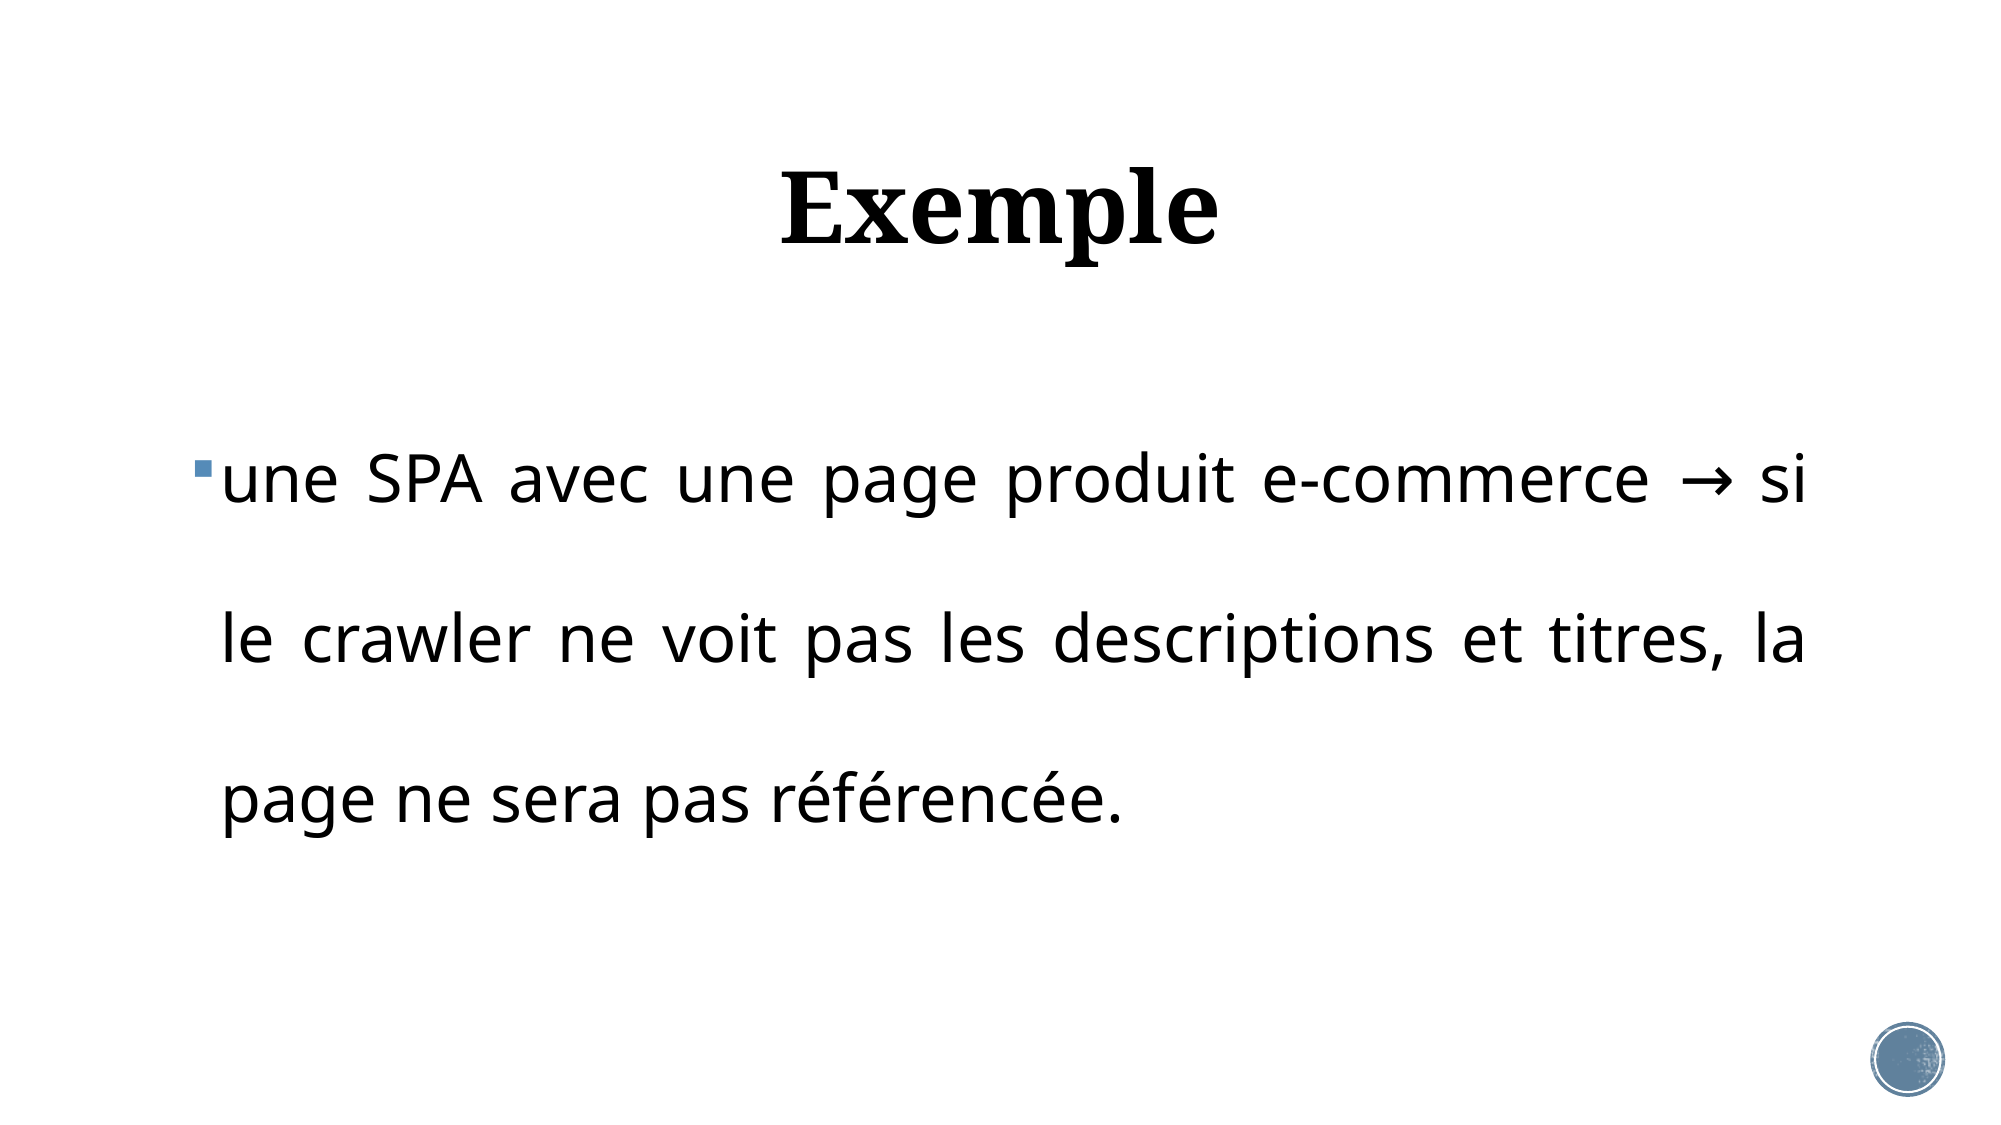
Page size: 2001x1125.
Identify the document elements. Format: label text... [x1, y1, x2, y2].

list une SPA avec une page produit e-commerce → si le crawler ne voit pas les descriptions et titres, la page ne sera pas référencée. [175, 348, 1826, 1013]
title Exemple [175, 79, 1826, 344]
